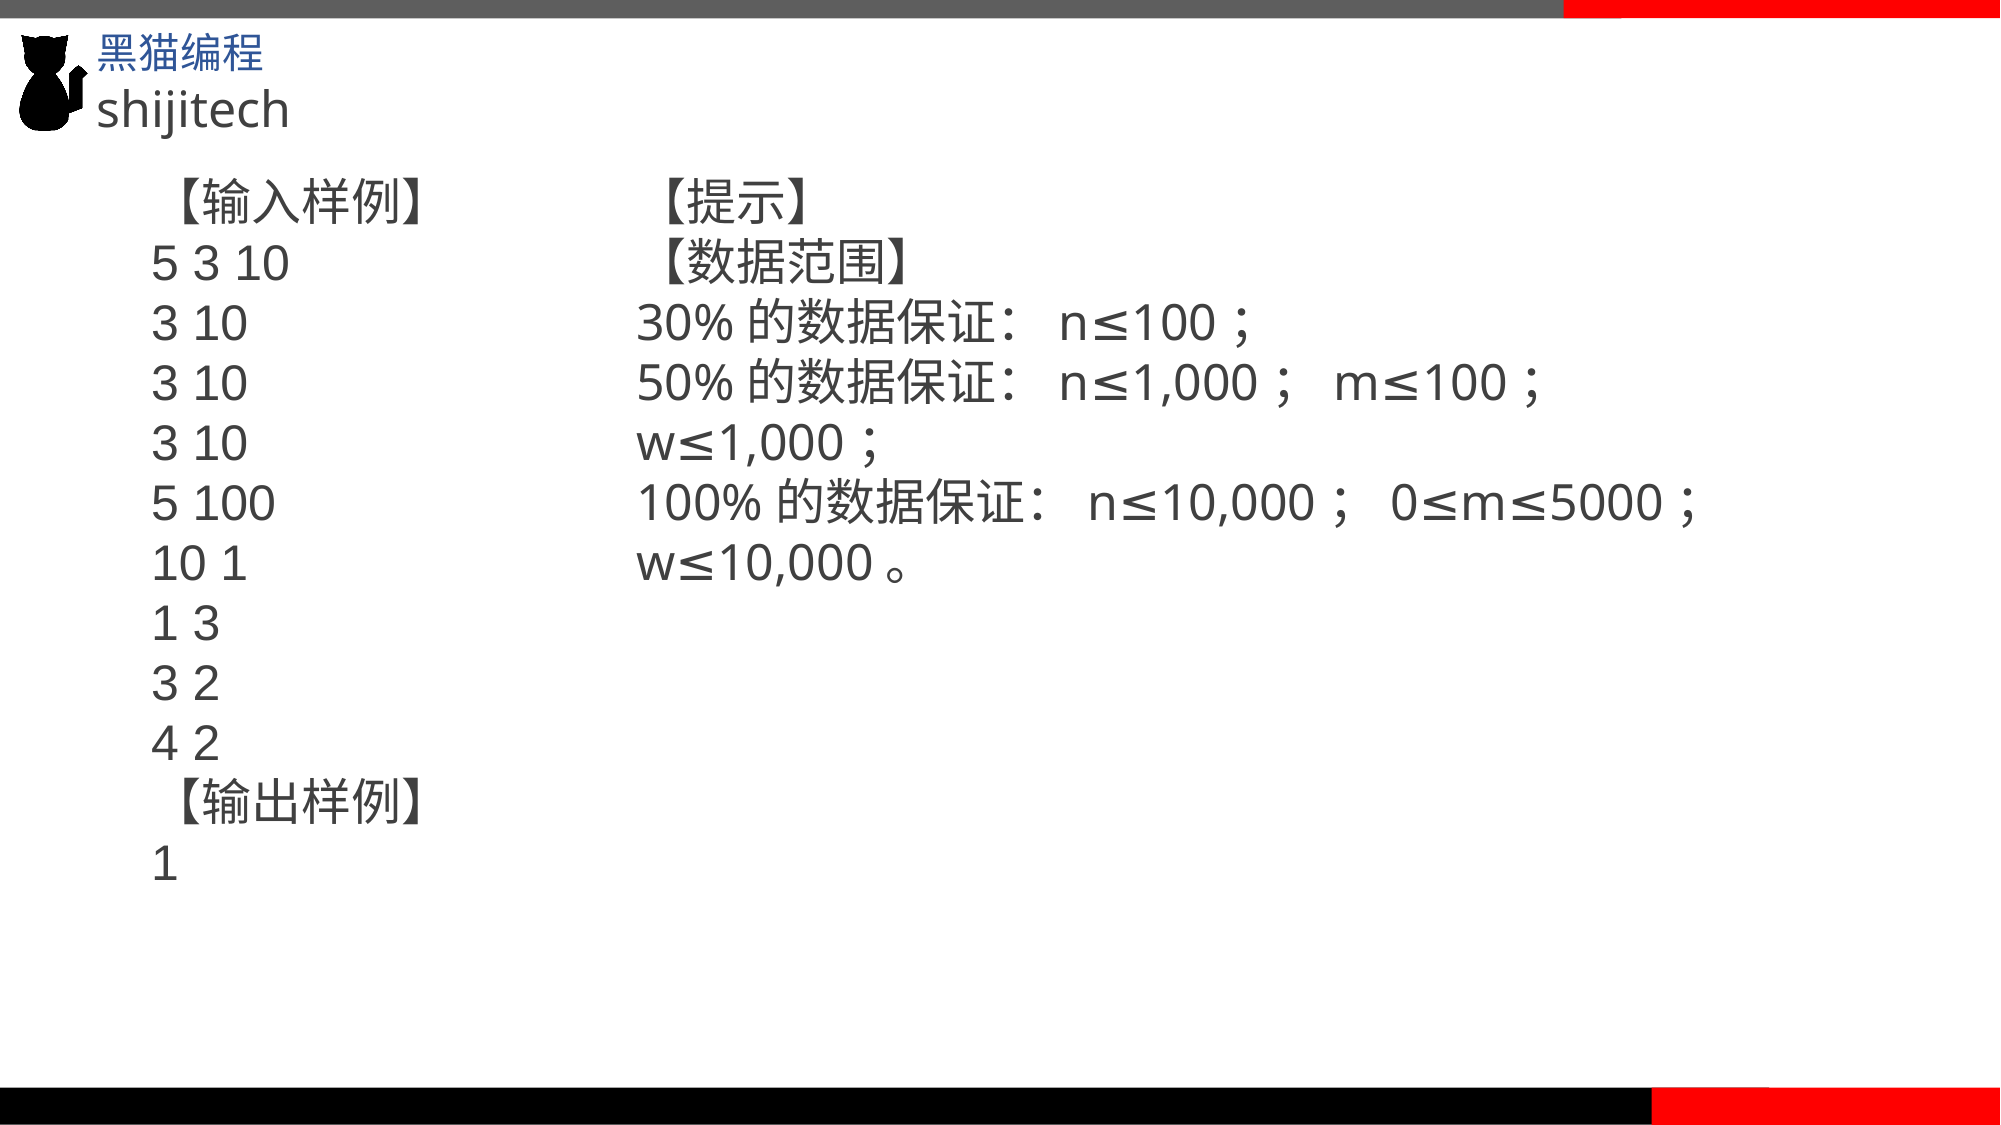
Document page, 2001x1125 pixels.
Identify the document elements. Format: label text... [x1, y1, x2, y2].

text_box 【提示】 【数据范围】 30%的数据保证：n≤100； 50%的数据保证：n≤1,000；m≤100；w≤1,000； 100%的数据保证：n≤10,000；0≤m≤5000；w≤10,000。 [621, 163, 1824, 598]
subtitle 【输入样例】 5 3 10 3 10 3 10 3 10 5 100 10 1 1 3 3 2 4 2 【输出样例】 1 [136, 163, 735, 1092]
picture [5, 35, 101, 131]
